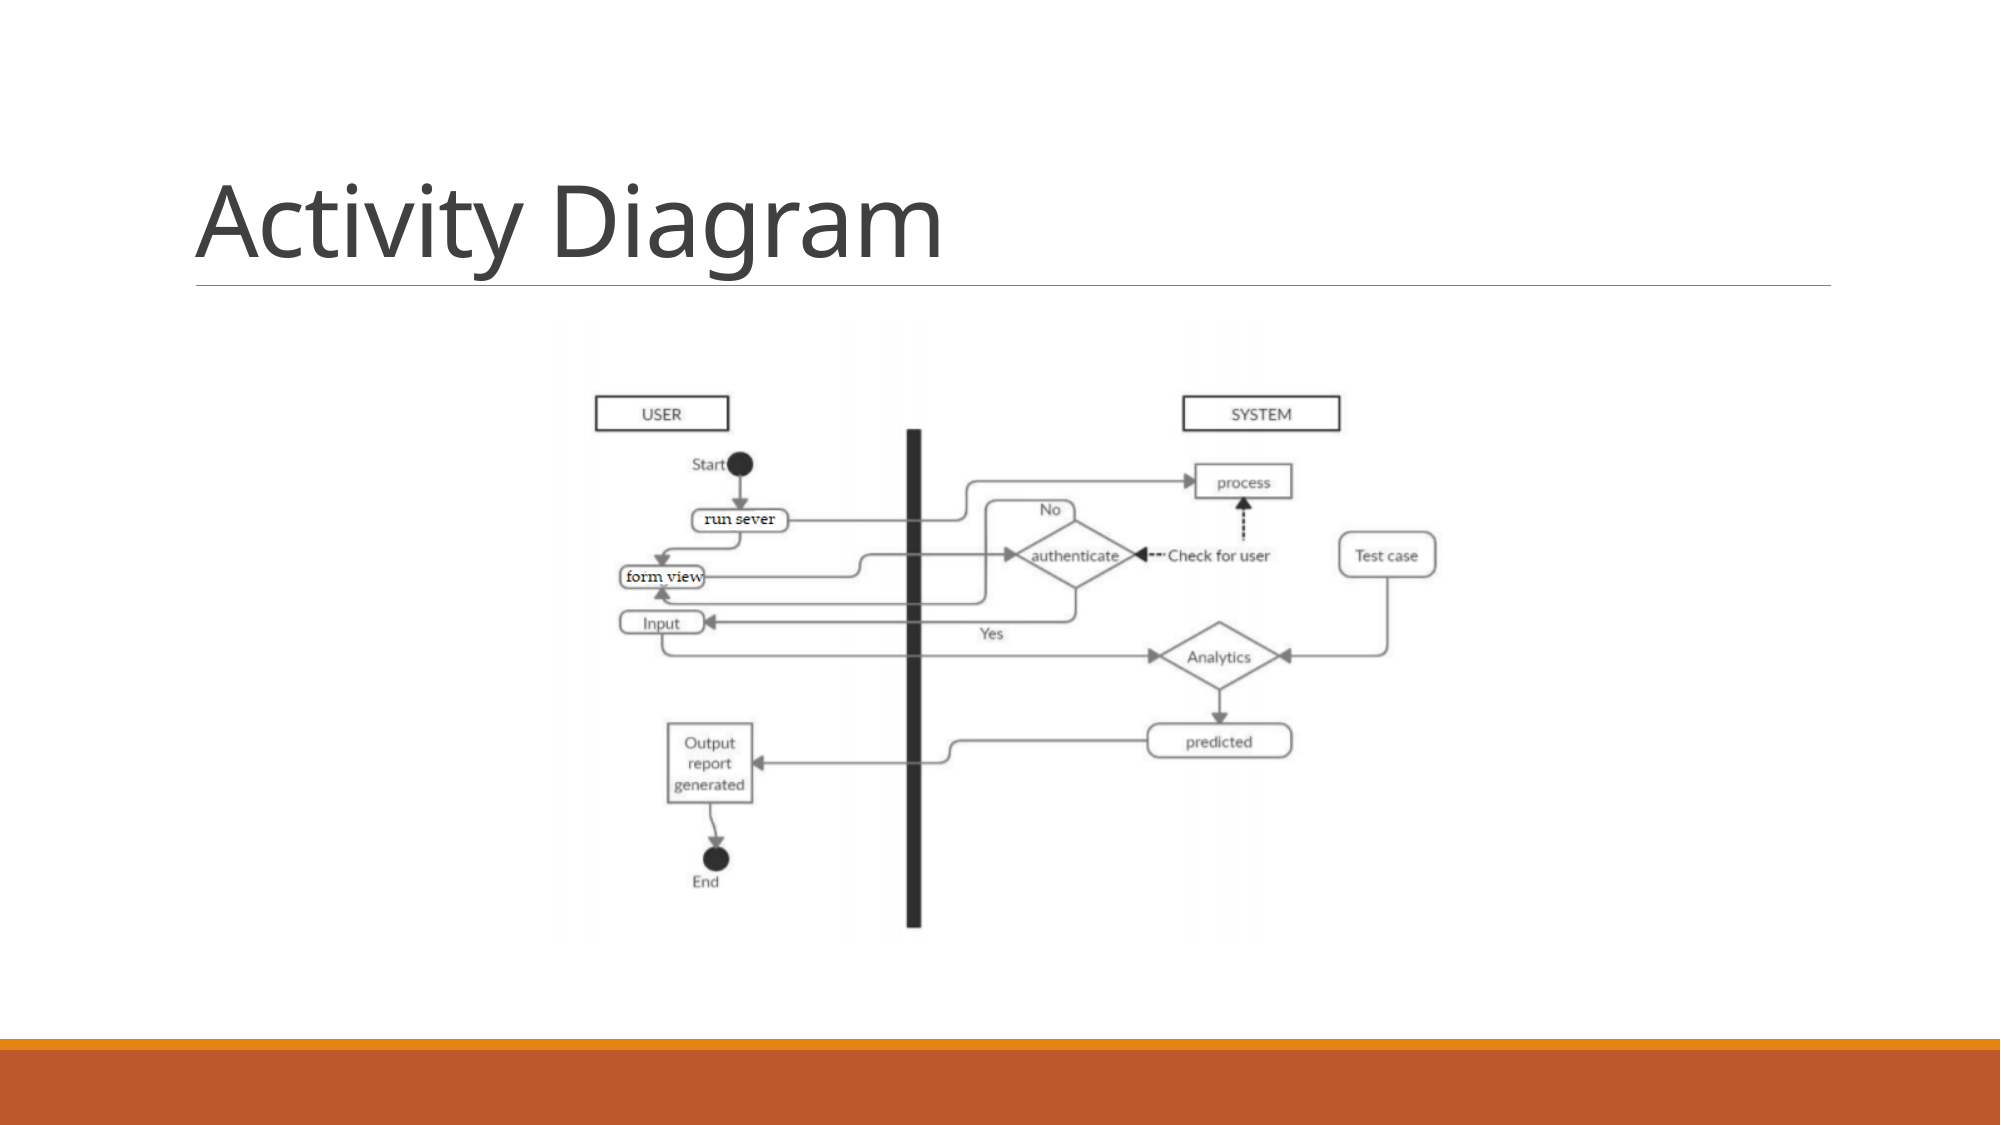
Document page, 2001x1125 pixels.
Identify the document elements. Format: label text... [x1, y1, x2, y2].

title Activity Diagram [180, 47, 1830, 285]
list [549, 320, 1458, 946]
